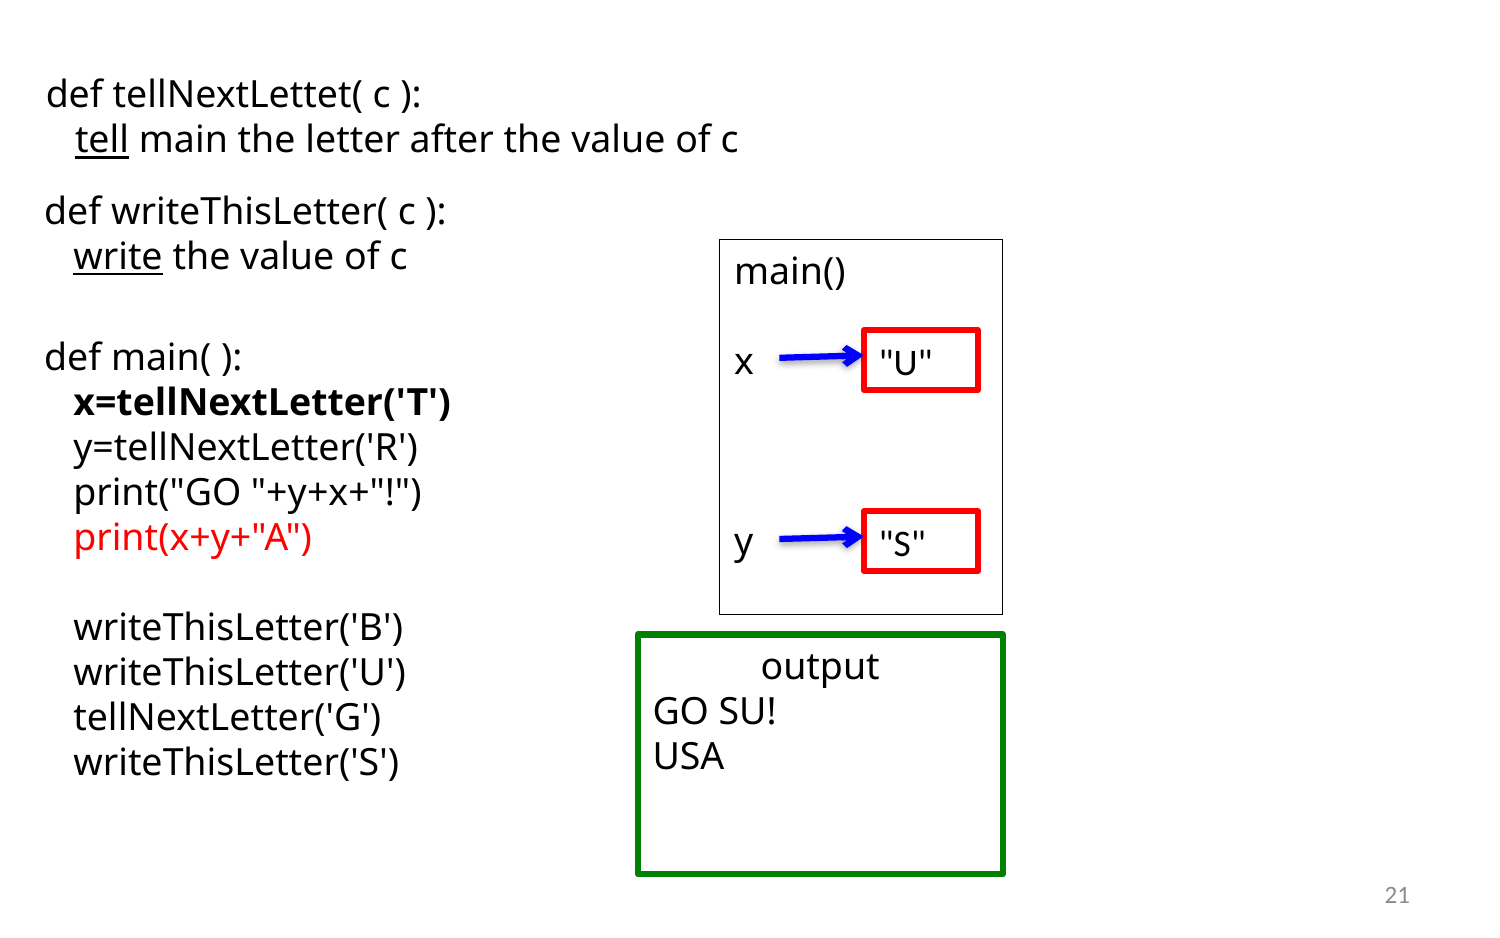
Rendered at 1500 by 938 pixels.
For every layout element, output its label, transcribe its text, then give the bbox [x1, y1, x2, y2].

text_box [779, 355, 865, 359]
text_box main() x y [719, 239, 1003, 615]
text_box "S" [863, 511, 978, 572]
text_box "U" [863, 330, 978, 390]
text_box def writeThisLetter( c ): write the value of c [29, 179, 692, 285]
slide_number 21 [1074, 868, 1425, 919]
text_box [779, 536, 865, 540]
text_box def main( ): x=tellNextLetter('T') y=tellNextLetter('R') print("GO "+y+x+"!") print(x+y+"A") writeThisLetter('B') writeThisLetter('U') tellNextLetter('G') writeThisLetter('S') [29, 325, 720, 790]
text_box def tellNextLettet( c ): tell main the letter after the value of c [31, 63, 1075, 168]
text_box output GO SU! USA [637, 634, 1003, 875]
